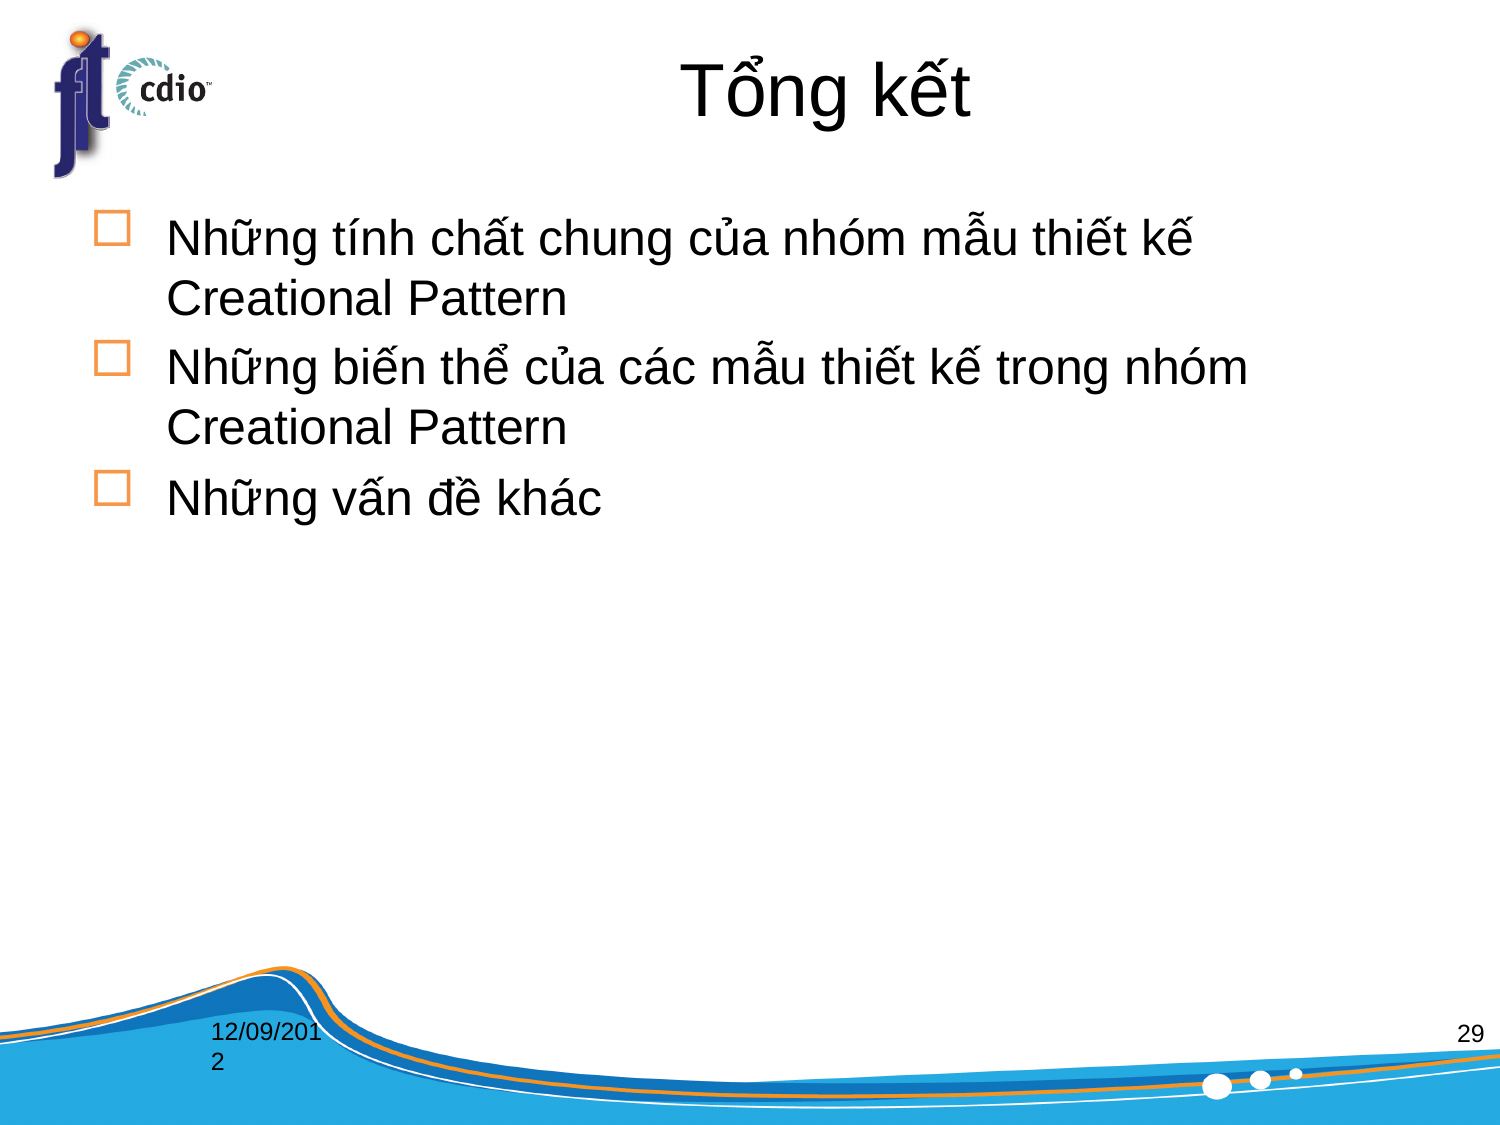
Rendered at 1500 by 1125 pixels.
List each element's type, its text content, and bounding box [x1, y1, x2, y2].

slide_number 29 [1149, 1002, 1500, 1063]
picture [0, 0, 1500, 1125]
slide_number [195, 1015, 341, 1076]
title Tổng kết [226, 6, 1425, 166]
list Những tính chất chung của nhóm mẫu thiết kế Creational Pattern Những biến thể của các mẫu thiết kế trong nhóm Creational Pattern Những vấn đề khác [75, 197, 1425, 977]
